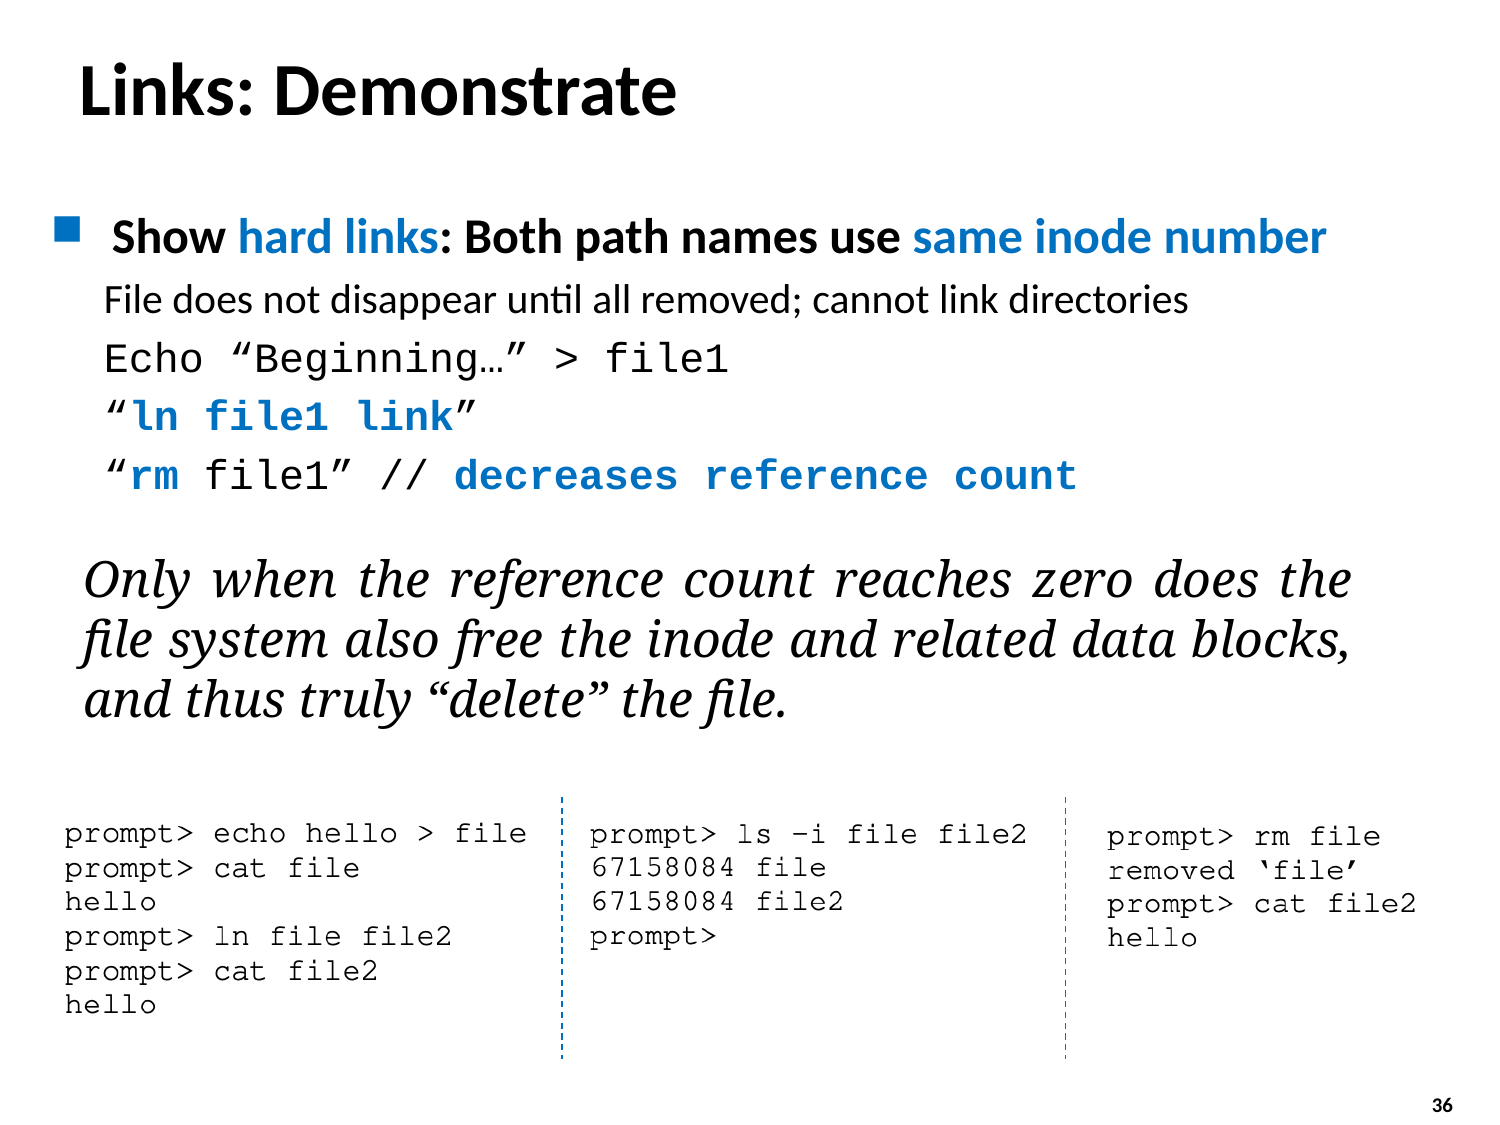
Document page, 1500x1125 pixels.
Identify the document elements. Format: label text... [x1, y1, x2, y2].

picture [40, 799, 561, 1036]
list Show hard links: Both path names use same inode number File does not disappear until all removed; cannot link directories Echo “Beginning…” > file1 “ln file1 link” “rm file1” // decreases reference count [40, 196, 1460, 1102]
text_box Only when the reference count reaches zero does the file system also free the inode and related data blocks, and thus truly “delete” the file. [68, 540, 1369, 736]
picture [574, 809, 1046, 962]
picture [1096, 812, 1439, 965]
title Links: Demonstrate [64, 23, 1311, 149]
